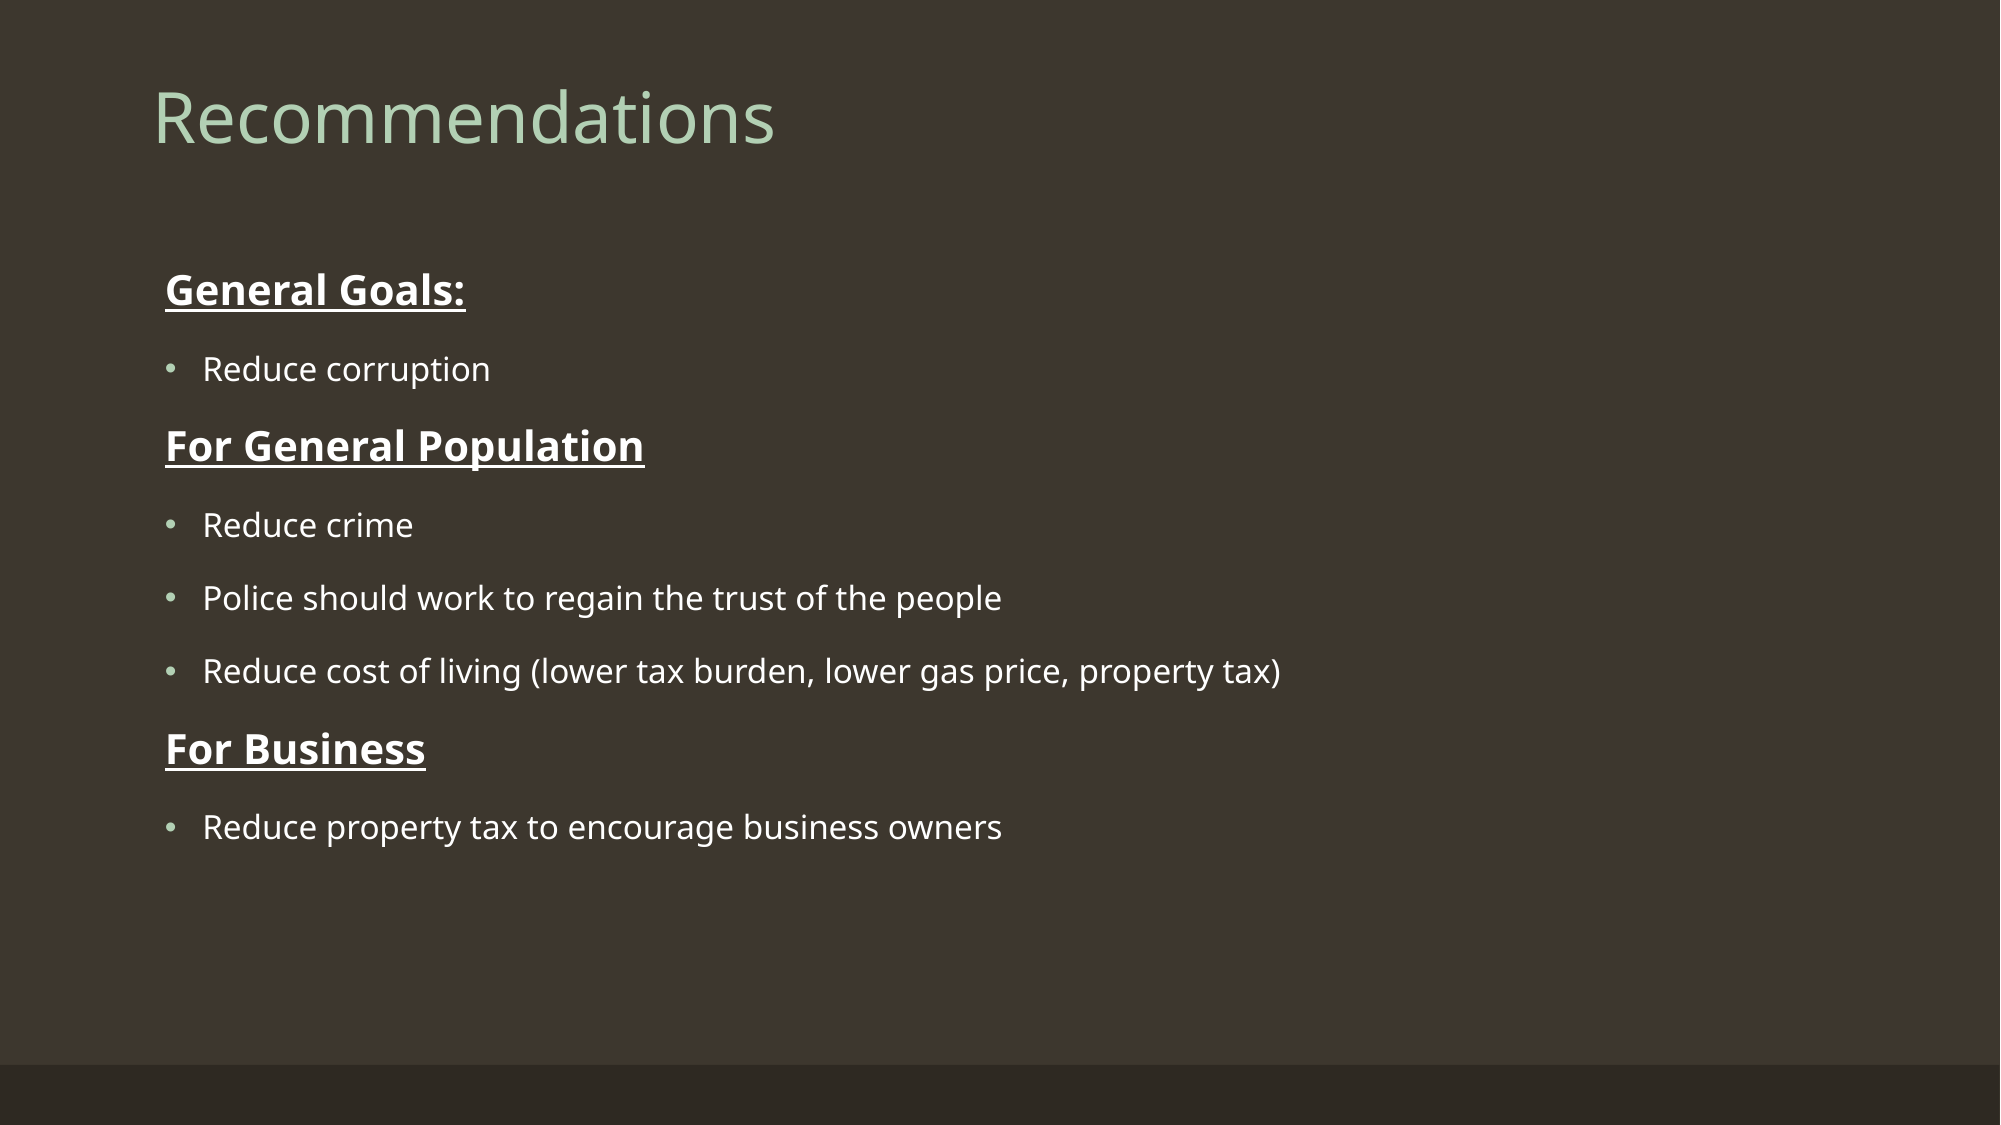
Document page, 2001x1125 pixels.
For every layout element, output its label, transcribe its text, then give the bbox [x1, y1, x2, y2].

text_box General Goals: Reduce corruption For General Population Reduce crime Police should work to regain the trust of the people Reduce cost of living (lower tax burden, lower gas price, property tax) For Business Reduce property tax to encourage business owners [149, 262, 1363, 977]
title Recommendations [137, 59, 1863, 166]
